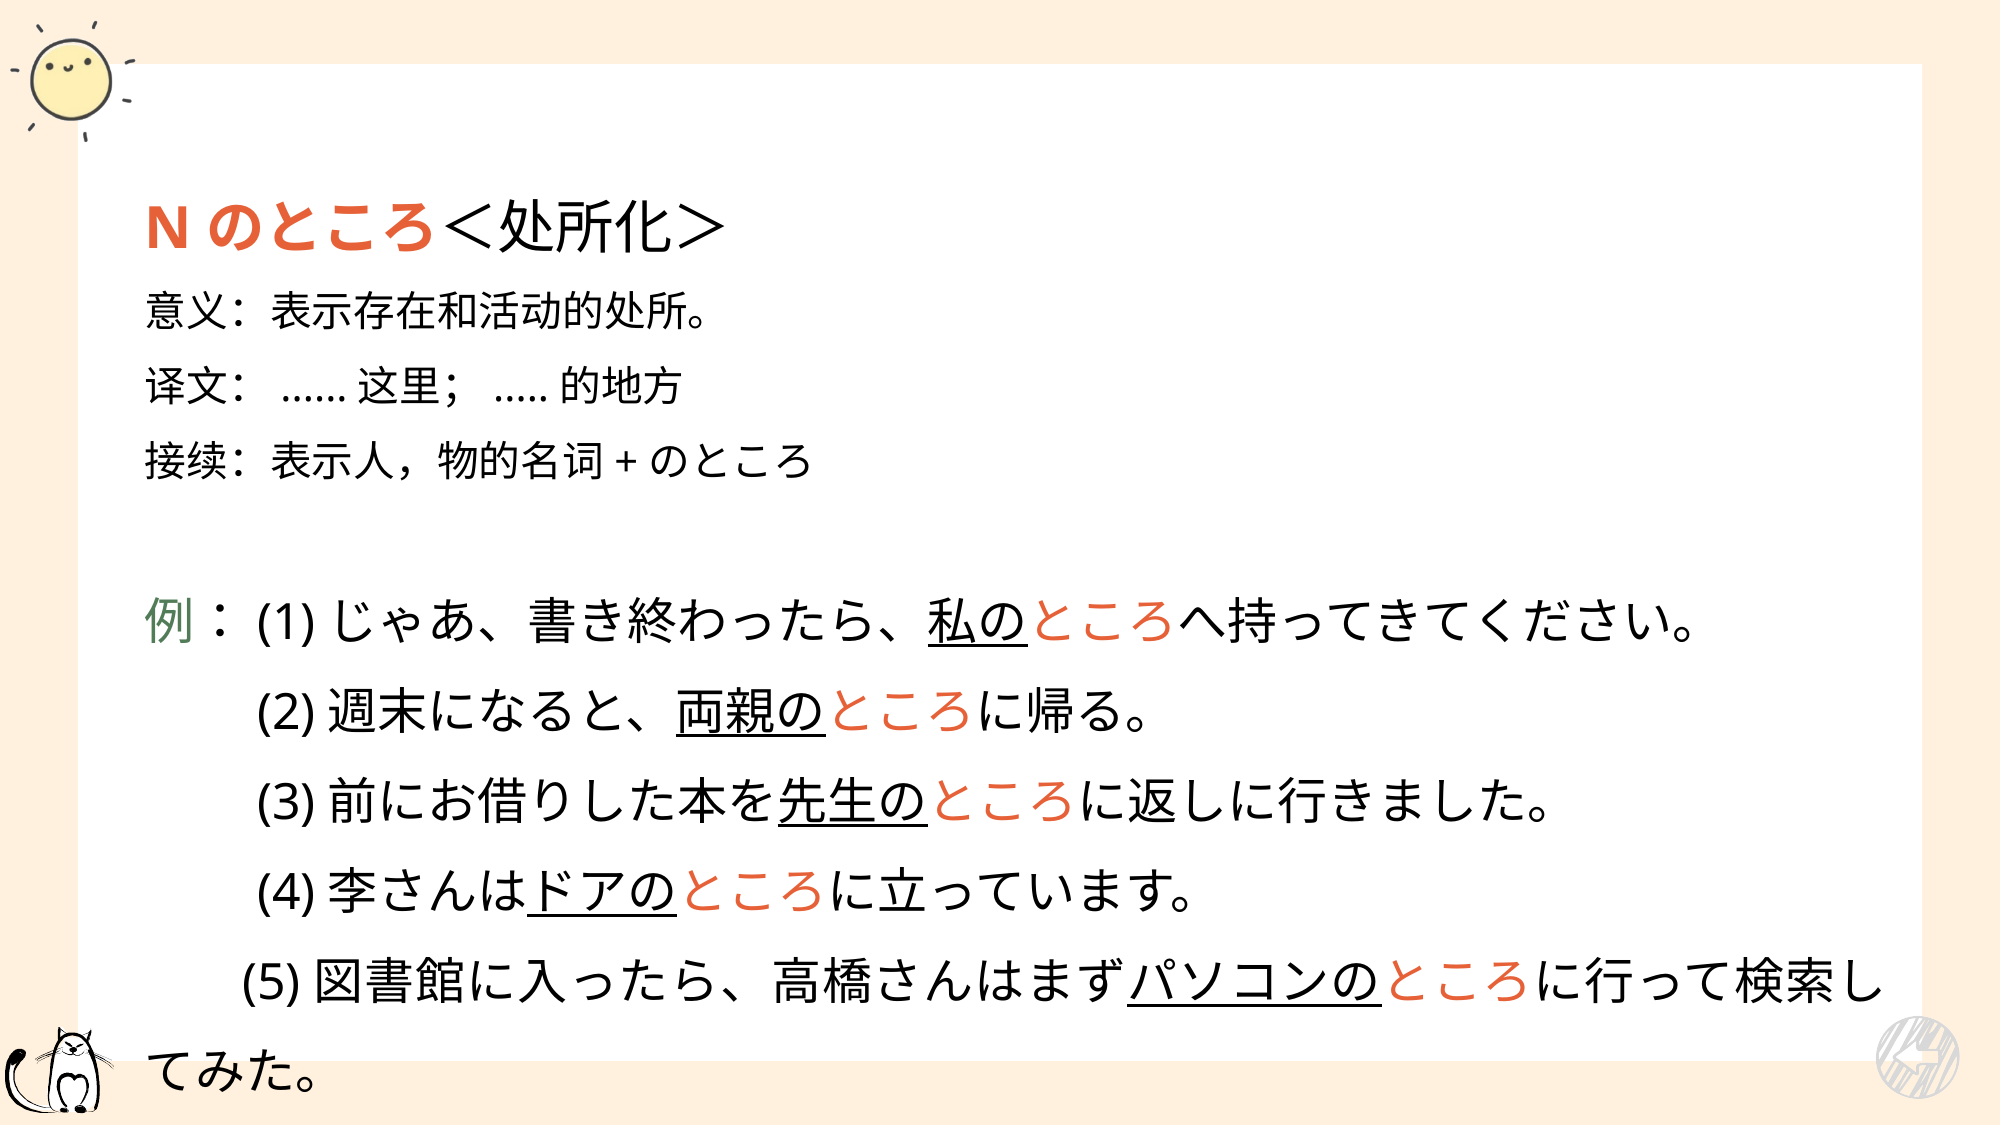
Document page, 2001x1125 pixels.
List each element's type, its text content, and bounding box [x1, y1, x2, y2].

picture [1864, 1009, 1967, 1112]
picture [0, 0, 162, 155]
text_box Nのところ＜处所化＞ 意义：表示存在和活动的处所。 译文：......这里；.....的地方 接续：表示人，物的名词+のところ 例：(1)じゃあ、書き終わったら、私のところへ持ってきてください。 (2)週末になると、両親のところに帰る。 (3)前にお借りした本を先生のところに返しに行きました。 (4)李さんはドアのところに立っています。 (5)図書館に入ったら、高橋さんはまずパソコンのところに行って検索してみた。 [130, 112, 1900, 1010]
